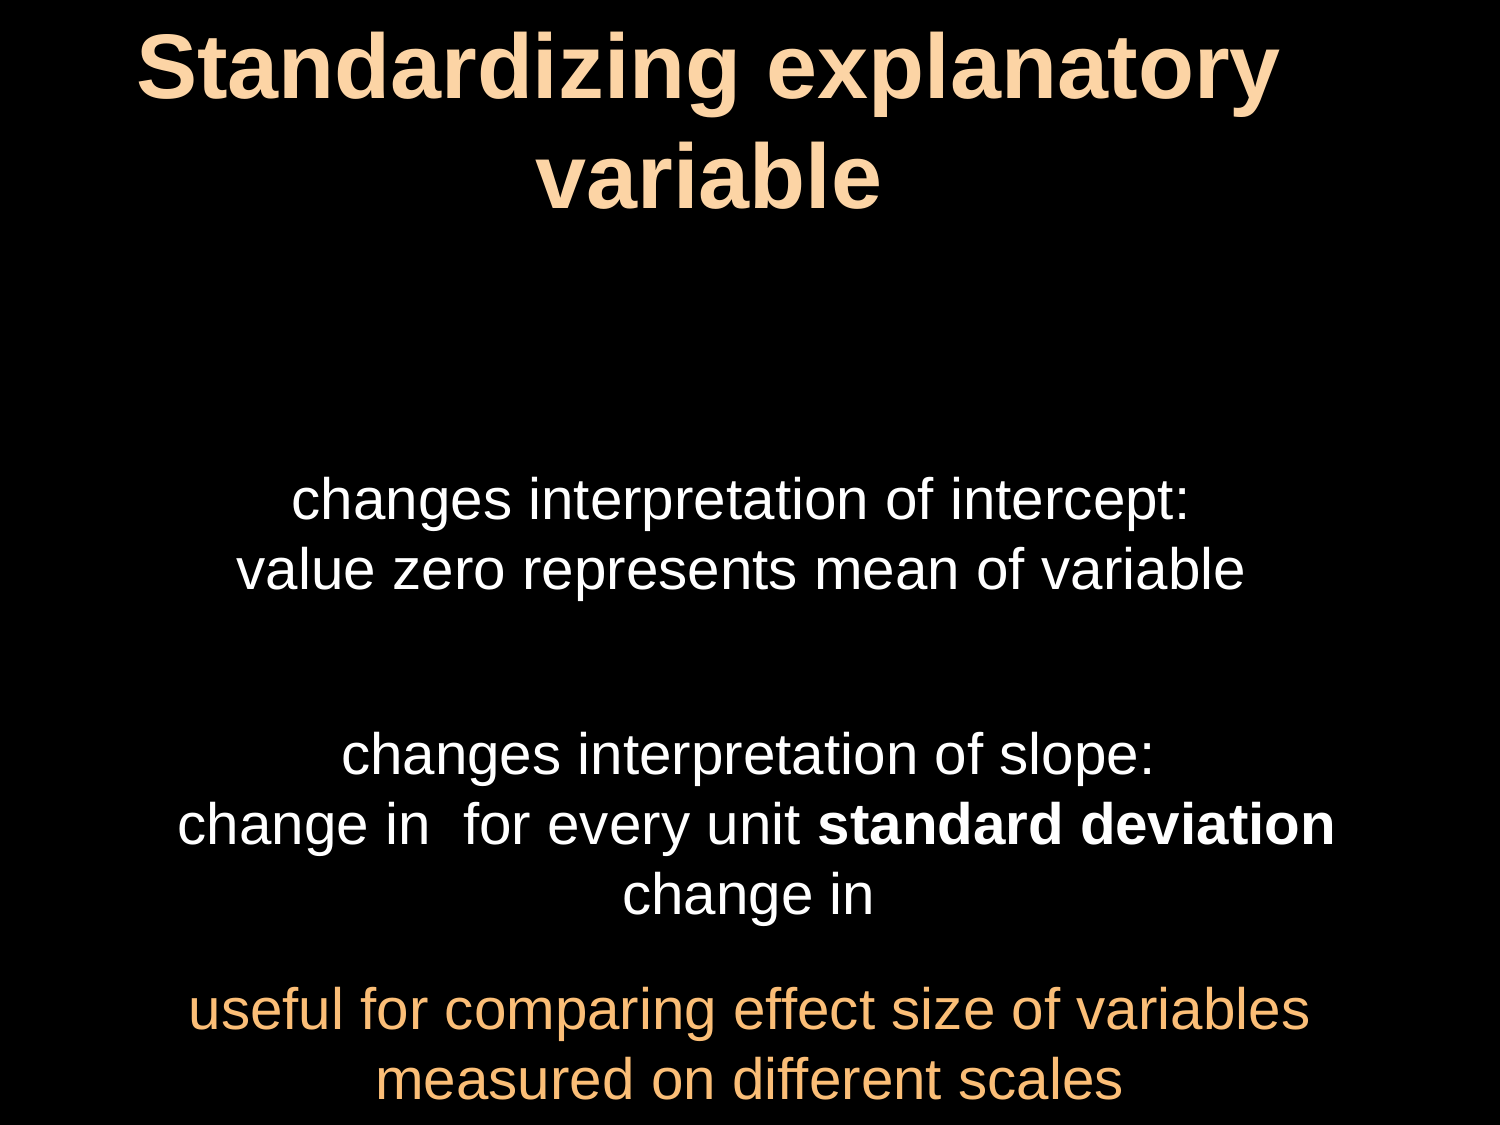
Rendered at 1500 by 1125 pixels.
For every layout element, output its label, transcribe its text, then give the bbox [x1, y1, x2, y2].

text_box Standardizing explanatory variable [0, 0, 1453, 235]
text_box useful for comparing effect size of variables measured on different scales [126, 963, 1374, 1119]
